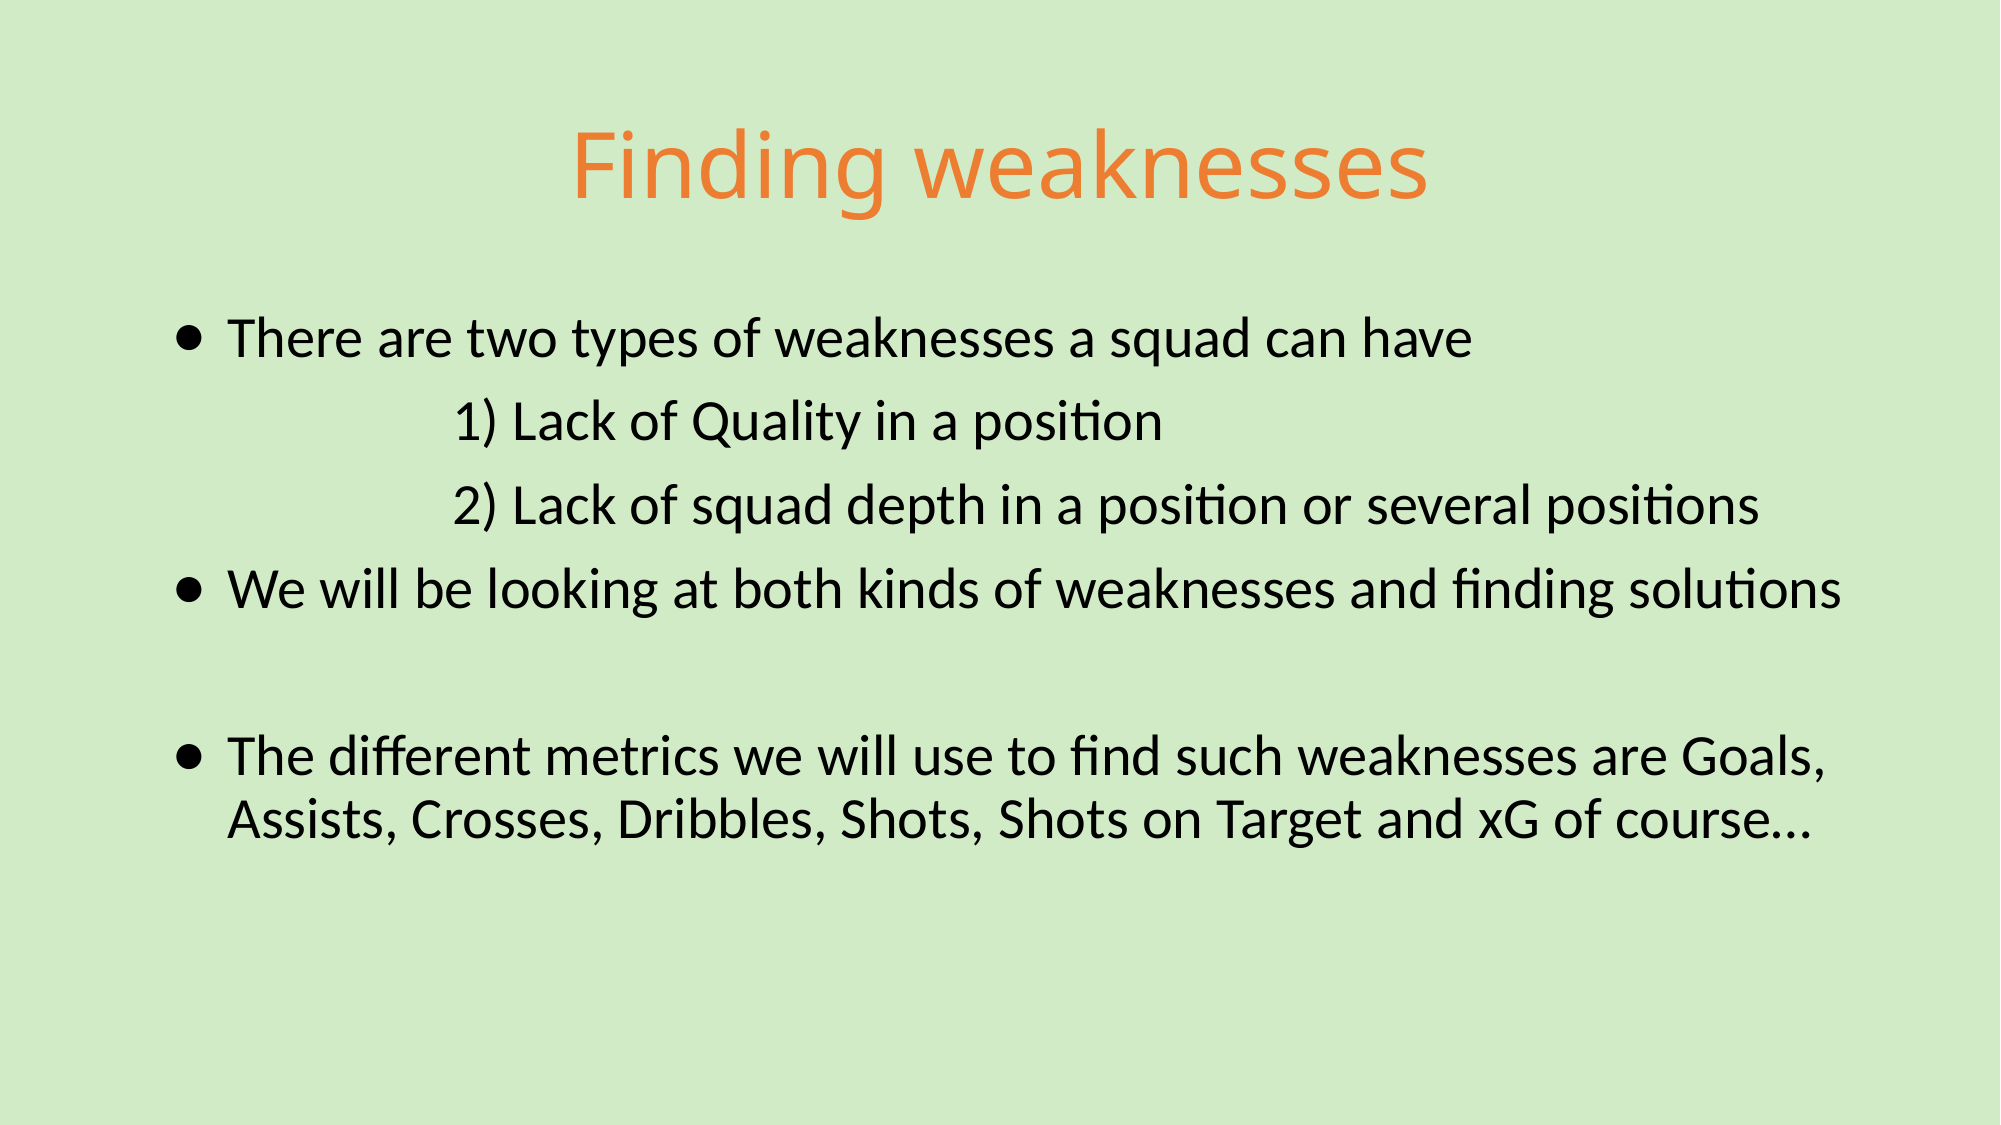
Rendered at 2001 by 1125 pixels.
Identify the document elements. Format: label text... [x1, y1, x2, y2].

title Finding weaknesses [137, 59, 1863, 278]
list There are two types of weaknesses a squad can have 1) Lack of Quality in a position 2) Lack of squad depth in a position or several positions We will be looking at both kinds of weaknesses and finding solutions The different metrics we will use to find such weaknesses are Goals, Assists, Crosses, Dribbles, Shots, Shots on Target and xG of course… [137, 299, 1863, 1014]
